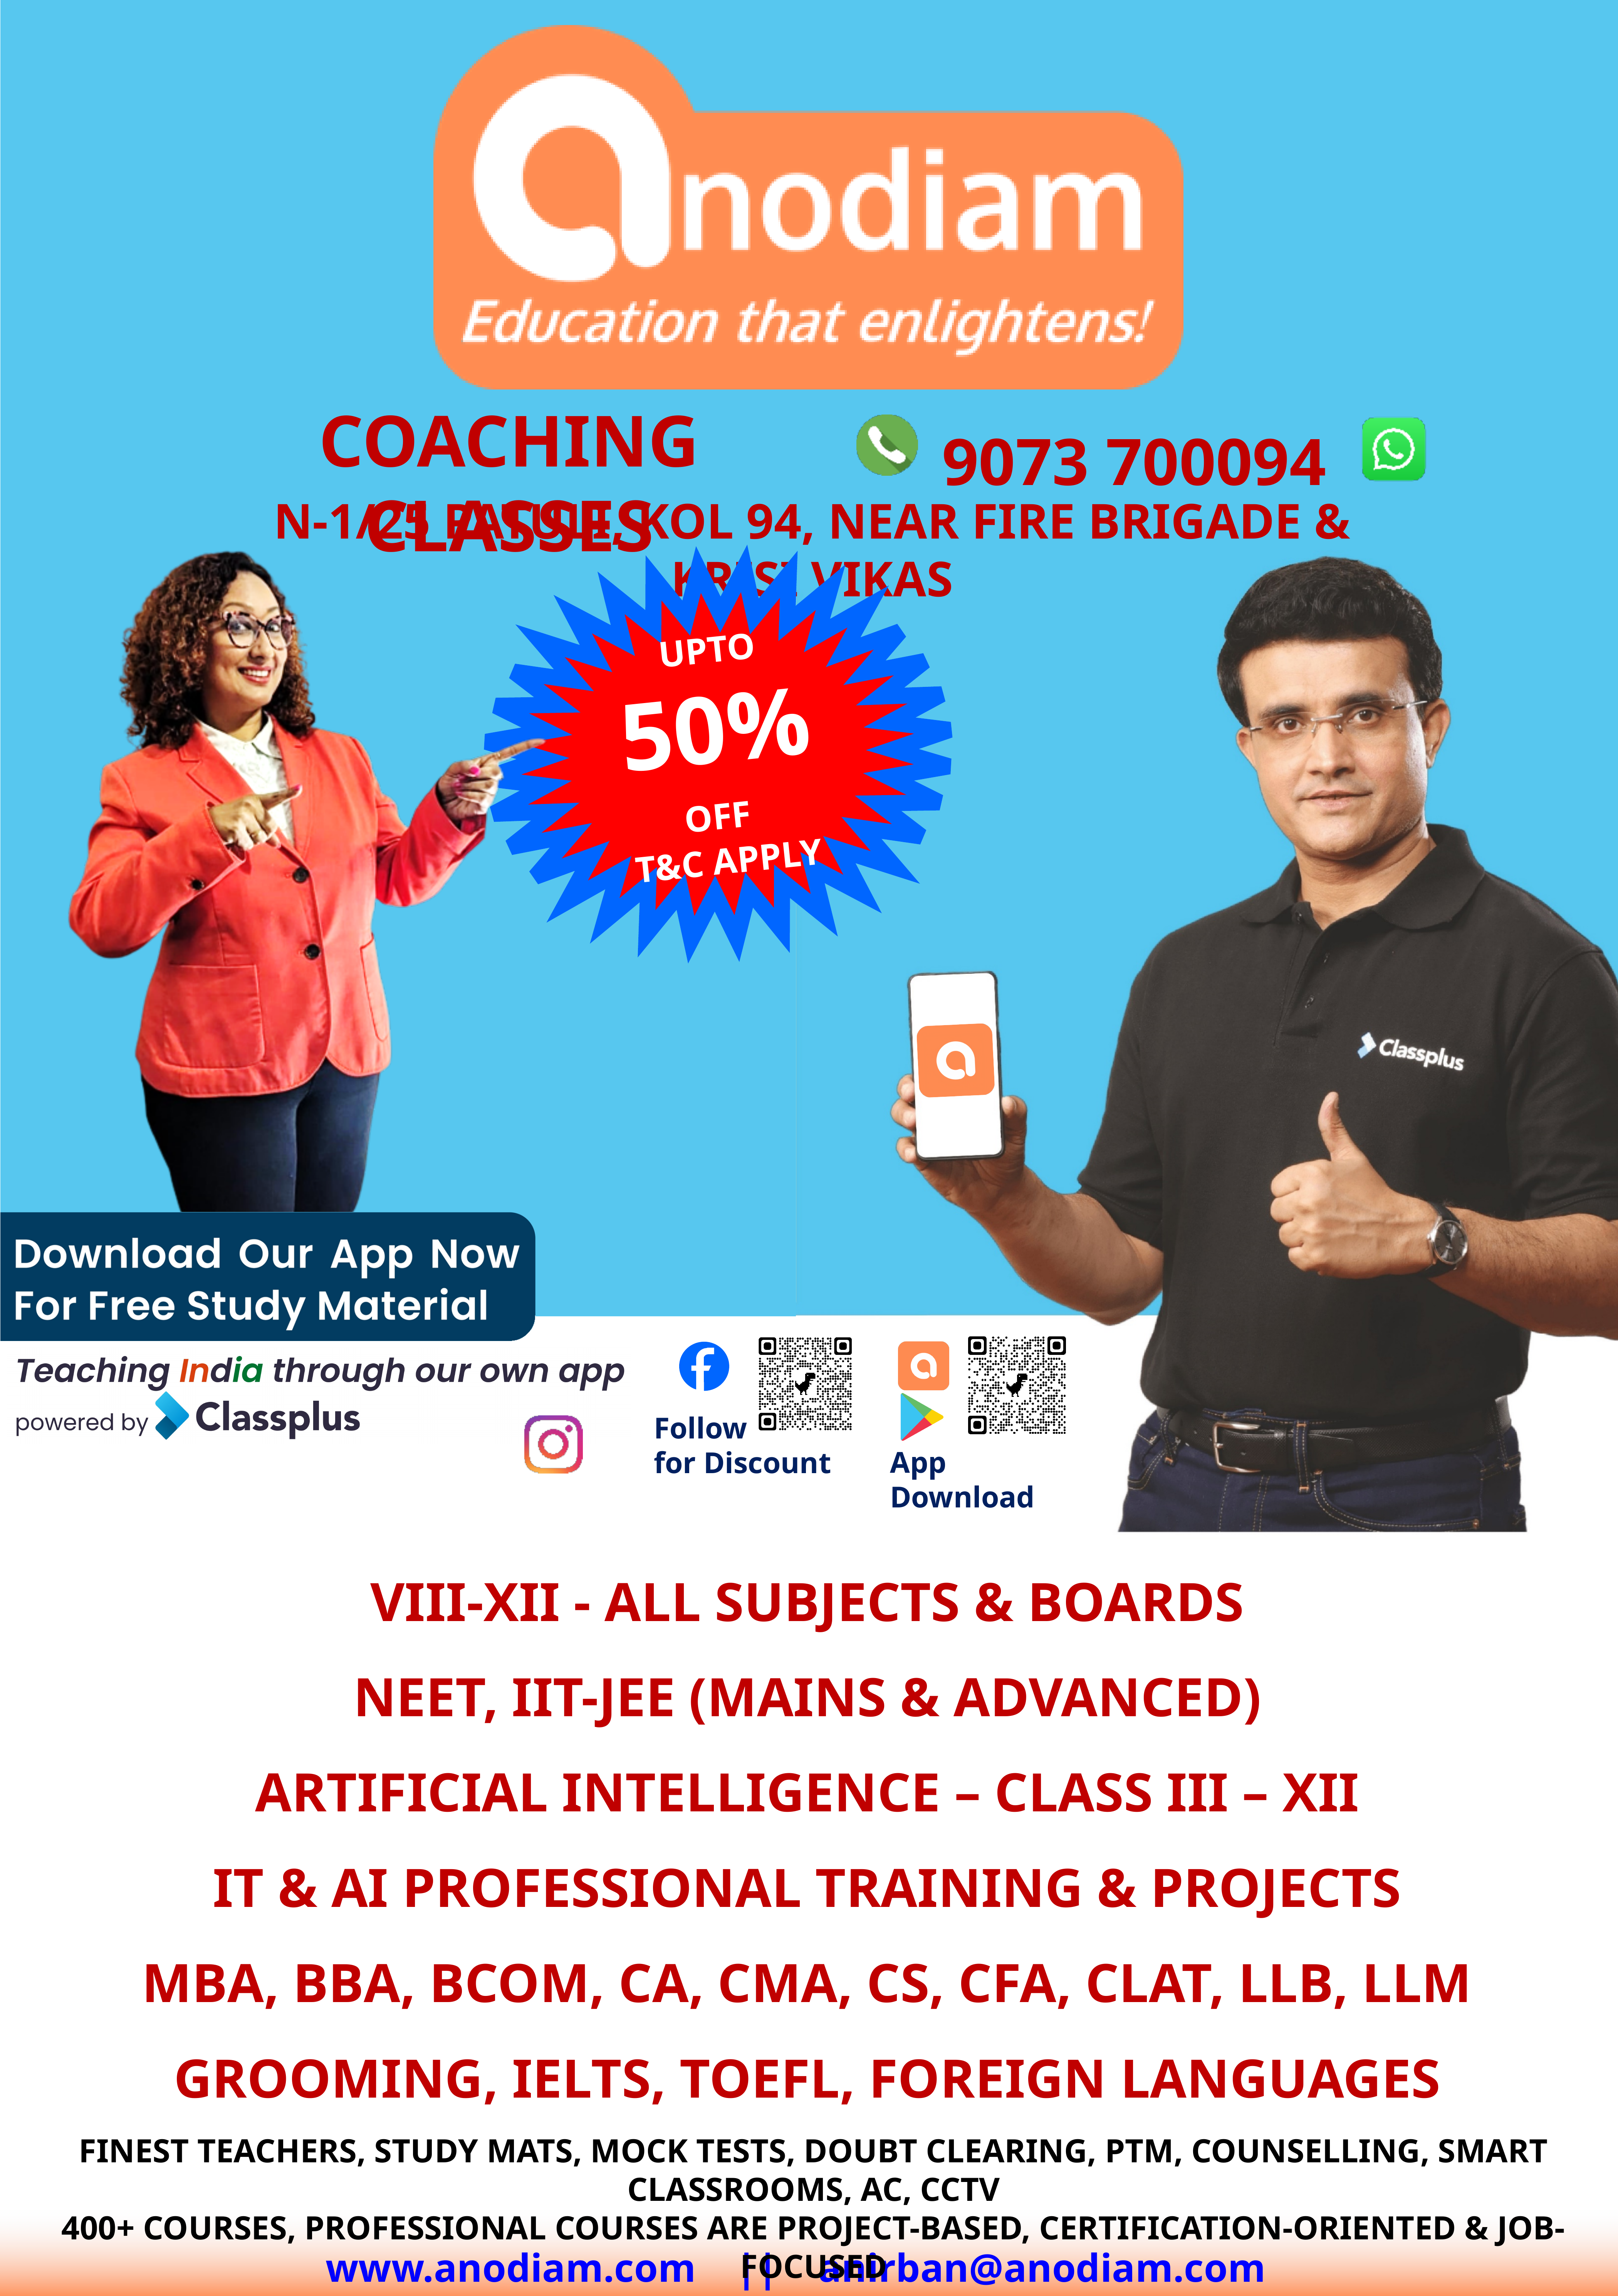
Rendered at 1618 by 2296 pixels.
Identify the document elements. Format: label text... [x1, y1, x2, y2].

text_box www.anodiam.com || anirban@anodiam.com [320, 2288, 1272, 2293]
text_box Finest Teachers, Study Mats, Mock Tests, Doubt Clearing, PTM, Counselling, Smart Classrooms, AC, CCTV 400+ Courses, Professional Courses are Project-Based, Certification-Oriented & Job-Focused [5, 2128, 1618, 2288]
picture [0, 0, 1618, 1723]
text_box [0, 2210, 1618, 2296]
text_box VIII-XII - All Subjects & Boards NEET, IIT-JEE (Mains & Advanced) ARTIFICIAL INTELLIGENCE – Class III – XII IT & AI Professional Training & Projects MBA, BBA, BCom, CA, CMA, CS, CFA, CLAT, LLB, LLM Grooming, IELTS, TOEFL, Foreign Languages [0, 1533, 1618, 2111]
